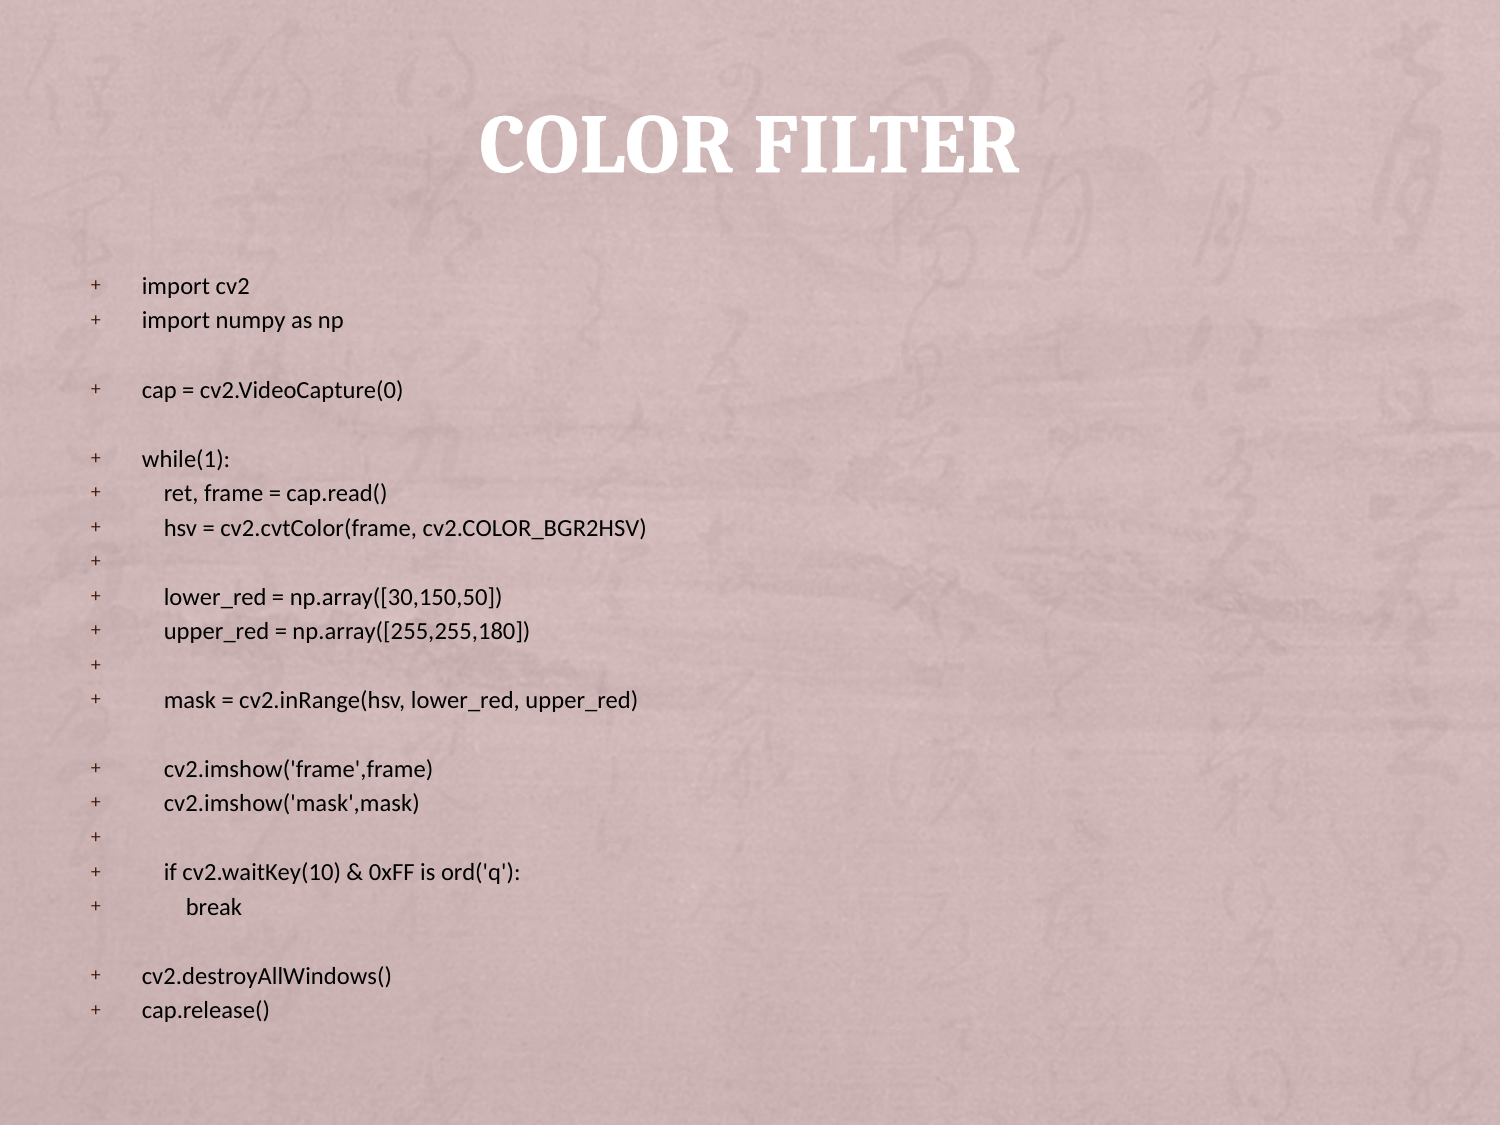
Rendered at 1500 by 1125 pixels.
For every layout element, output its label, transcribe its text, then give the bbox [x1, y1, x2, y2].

list import cv2 import numpy as np cap = cv2.VideoCapture(0) while(1): ret, frame = cap.read() hsv = cv2.cvtColor(frame, cv2.COLOR_BGR2HSV) lower_red = np.array([30,150,50]) upper_red = np.array([255,255,180]) mask = cv2.inRange(hsv, lower_red, upper_red) cv2.imshow('frame',frame) cv2.imshow('mask',mask) if cv2.waitKey(10) & 0xFF is ord('q'): break cv2.destroyAllWindows() cap.release() [75, 262, 1425, 1038]
title Color Filter [75, 45, 1425, 233]
